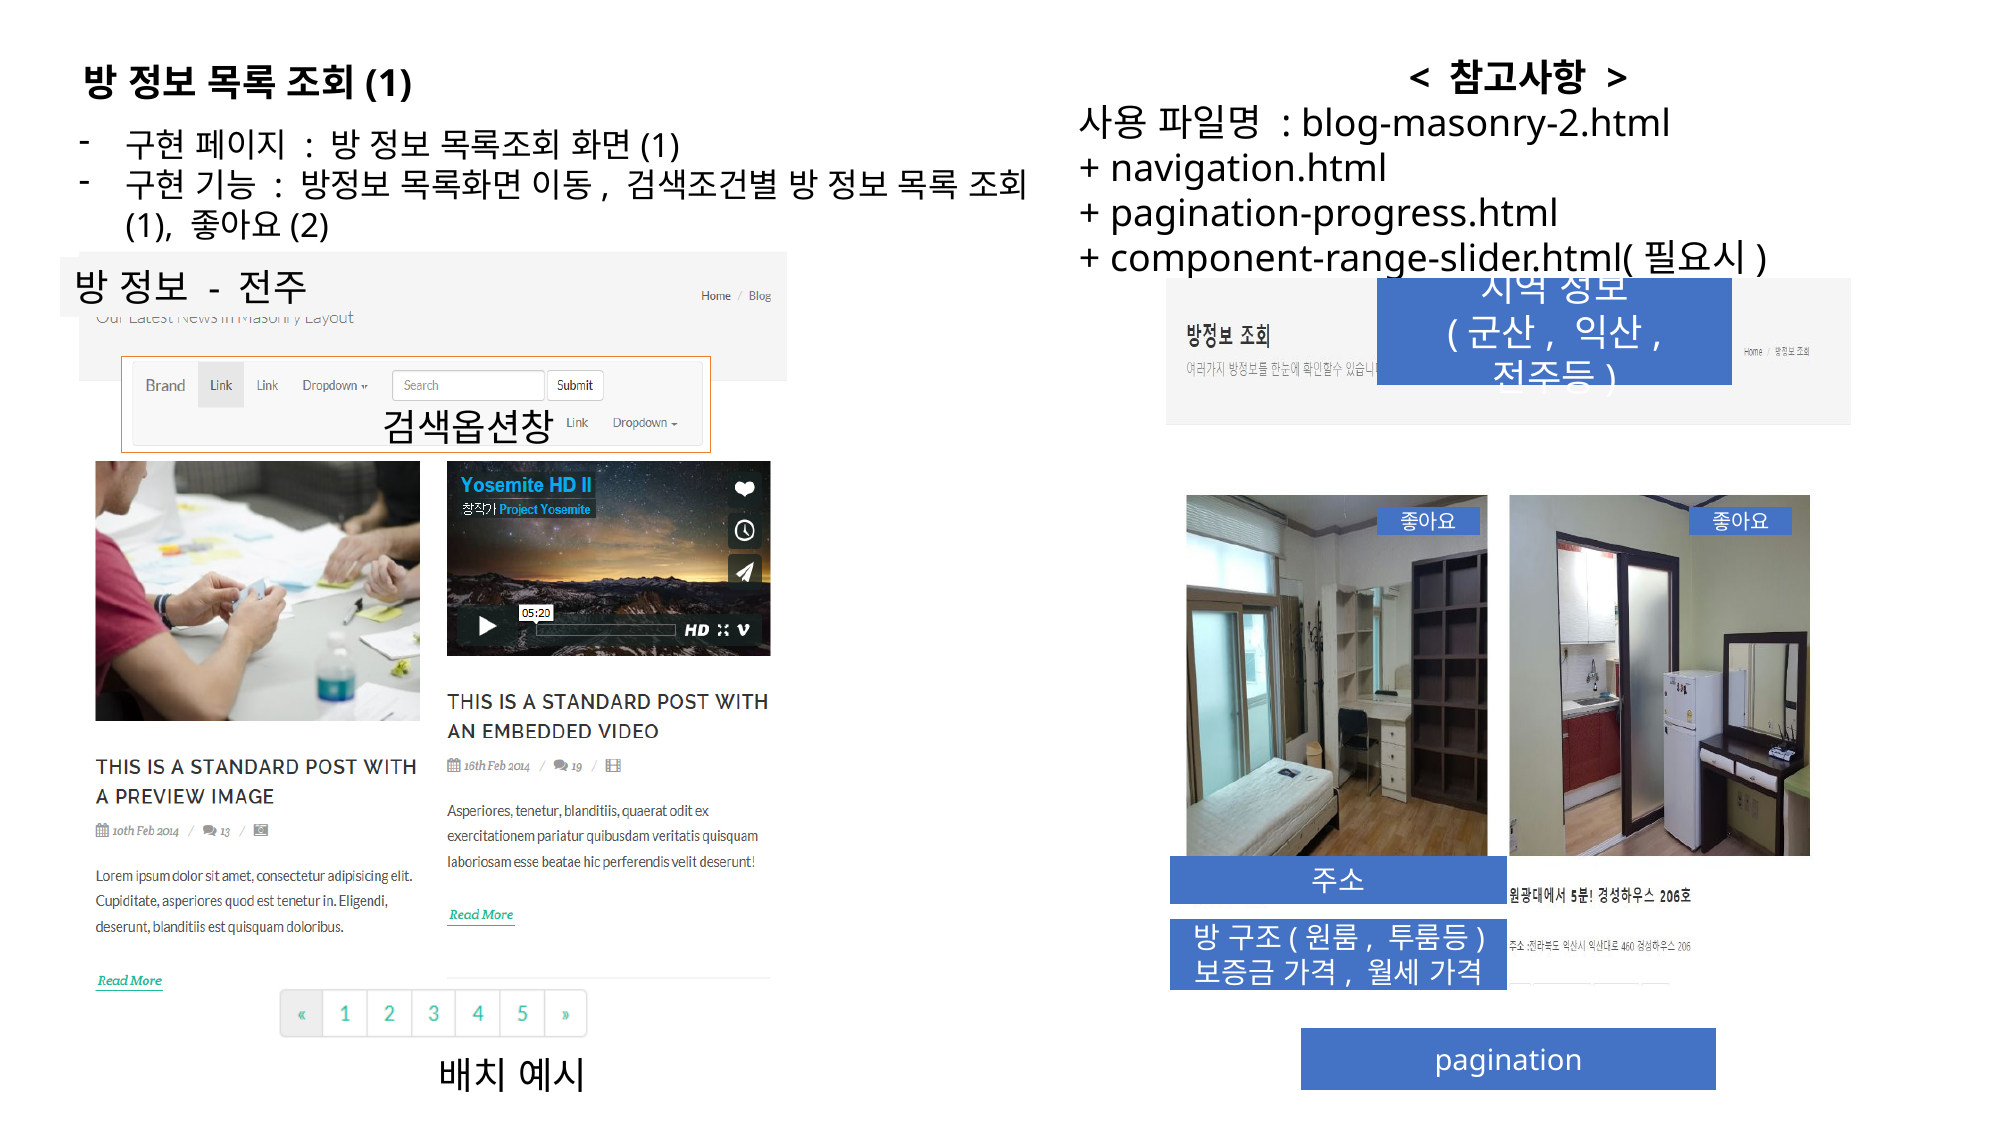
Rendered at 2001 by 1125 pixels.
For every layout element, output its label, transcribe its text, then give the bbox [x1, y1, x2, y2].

text_box 방 구조(원룸, 투룸등) 보증금 가격, 월세 가격 [1170, 986, 1507, 990]
picture [1166, 278, 1851, 986]
text_box pagination [1301, 1028, 1716, 1090]
text_box 구현 페이지 : 방 정보 목록조회 화면(1) 구현 기능 : 방정보 목록화면 이동, 검색조건별 방 정보 목록 조회(1), 좋아요(2) [64, 117, 1064, 252]
text_box < 참고사항 > 사용 파일명 : blog-masonry-2.html + navigation.html + pagination-progress.html + component-range-slider.html(필요시) [1064, 46, 1973, 332]
text_box 방 정보 목록 조회(1) [68, 51, 854, 112]
text_box 배치 예시 [424, 1050, 603, 1105]
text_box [79, 250, 787, 1050]
